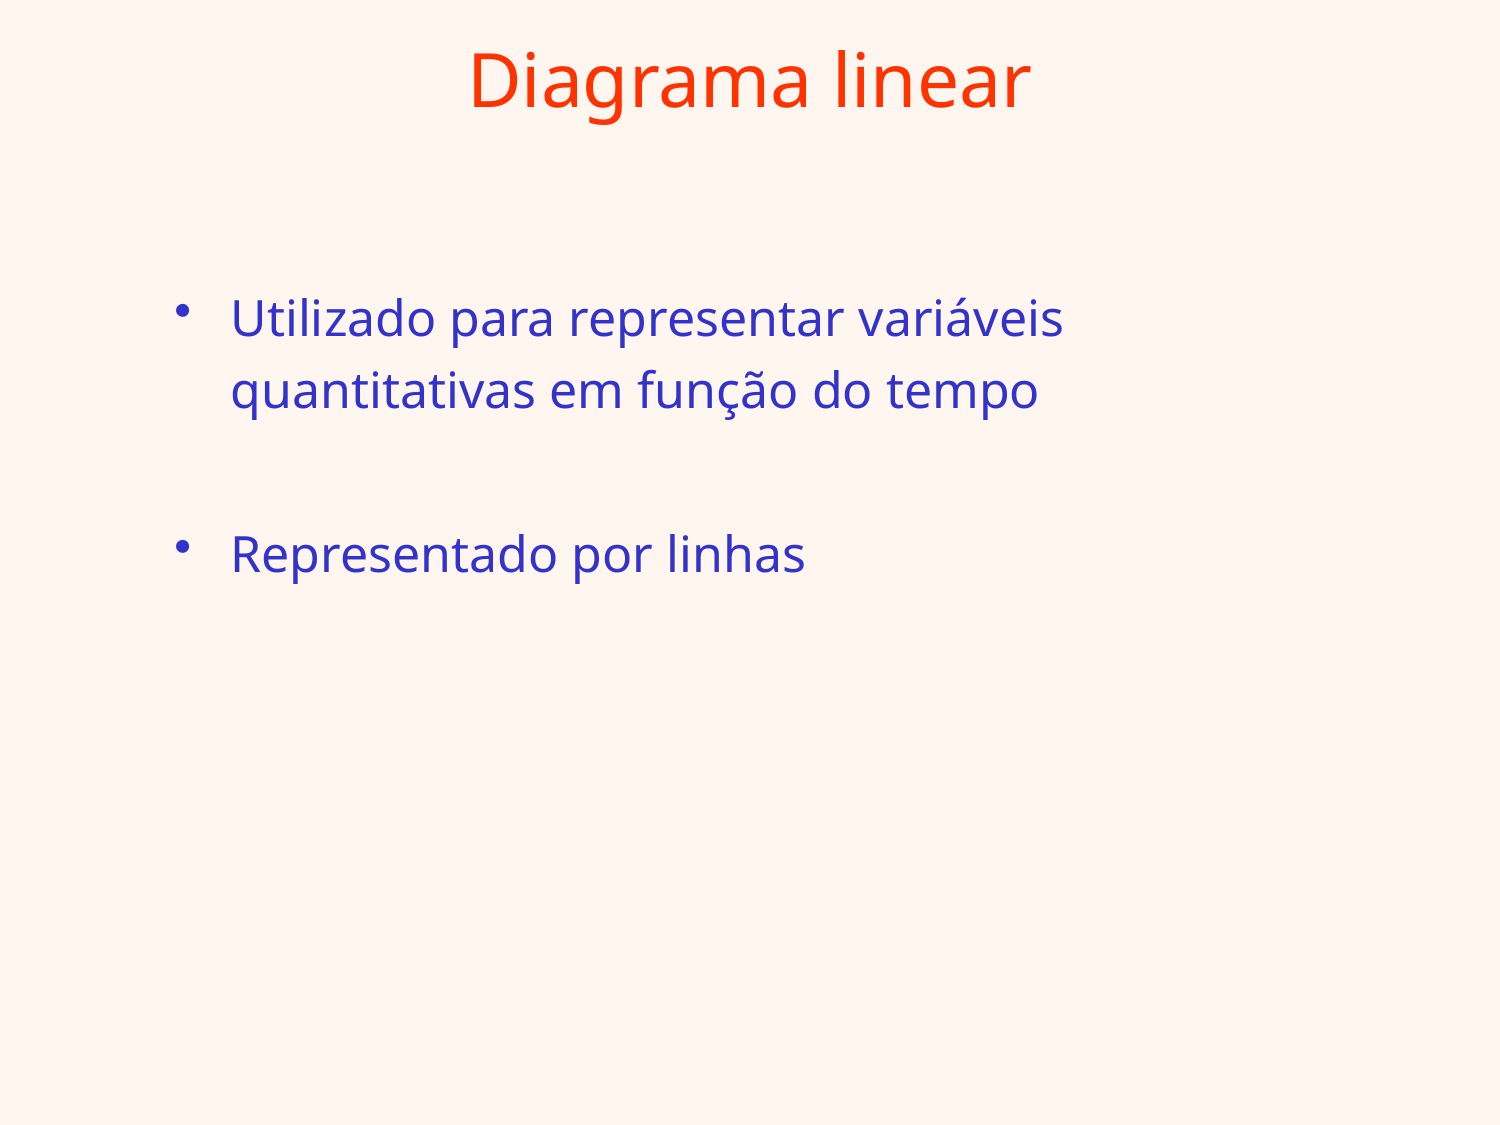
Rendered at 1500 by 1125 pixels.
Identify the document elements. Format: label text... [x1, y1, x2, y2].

title Diagrama linear [29, 0, 1471, 172]
list Utilizado para representar variáveis quantitativas em função do tempo Representado por linhas [159, 267, 1365, 622]
